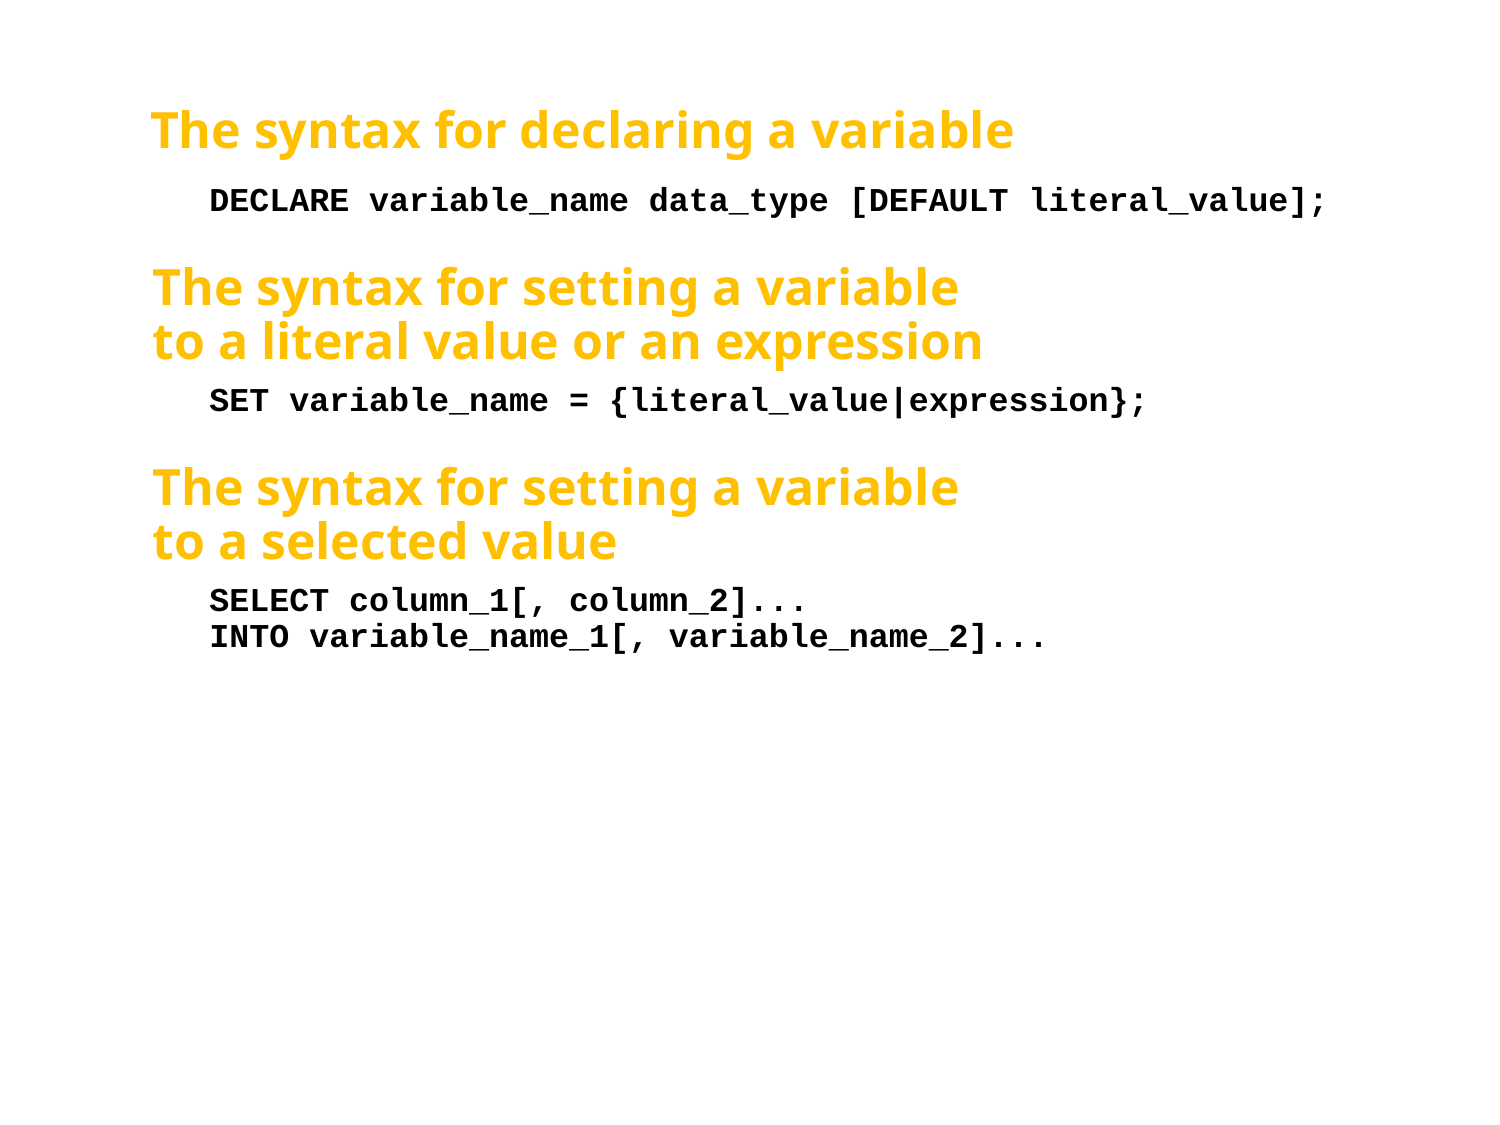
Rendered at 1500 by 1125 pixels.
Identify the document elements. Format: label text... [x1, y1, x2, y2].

title The syntax for declaring a variable [150, 38, 1350, 174]
list DECLARE variable_name data_type [DEFAULT literal_value]; The syntax for setting a variable to a literal value or an expression SET variable_name = {literal_value|expression}; The syntax for setting a variable to a selected value SELECT column_1[, column_2]... INTO variable_name_1[, variable_name_2]... [137, 174, 1350, 975]
